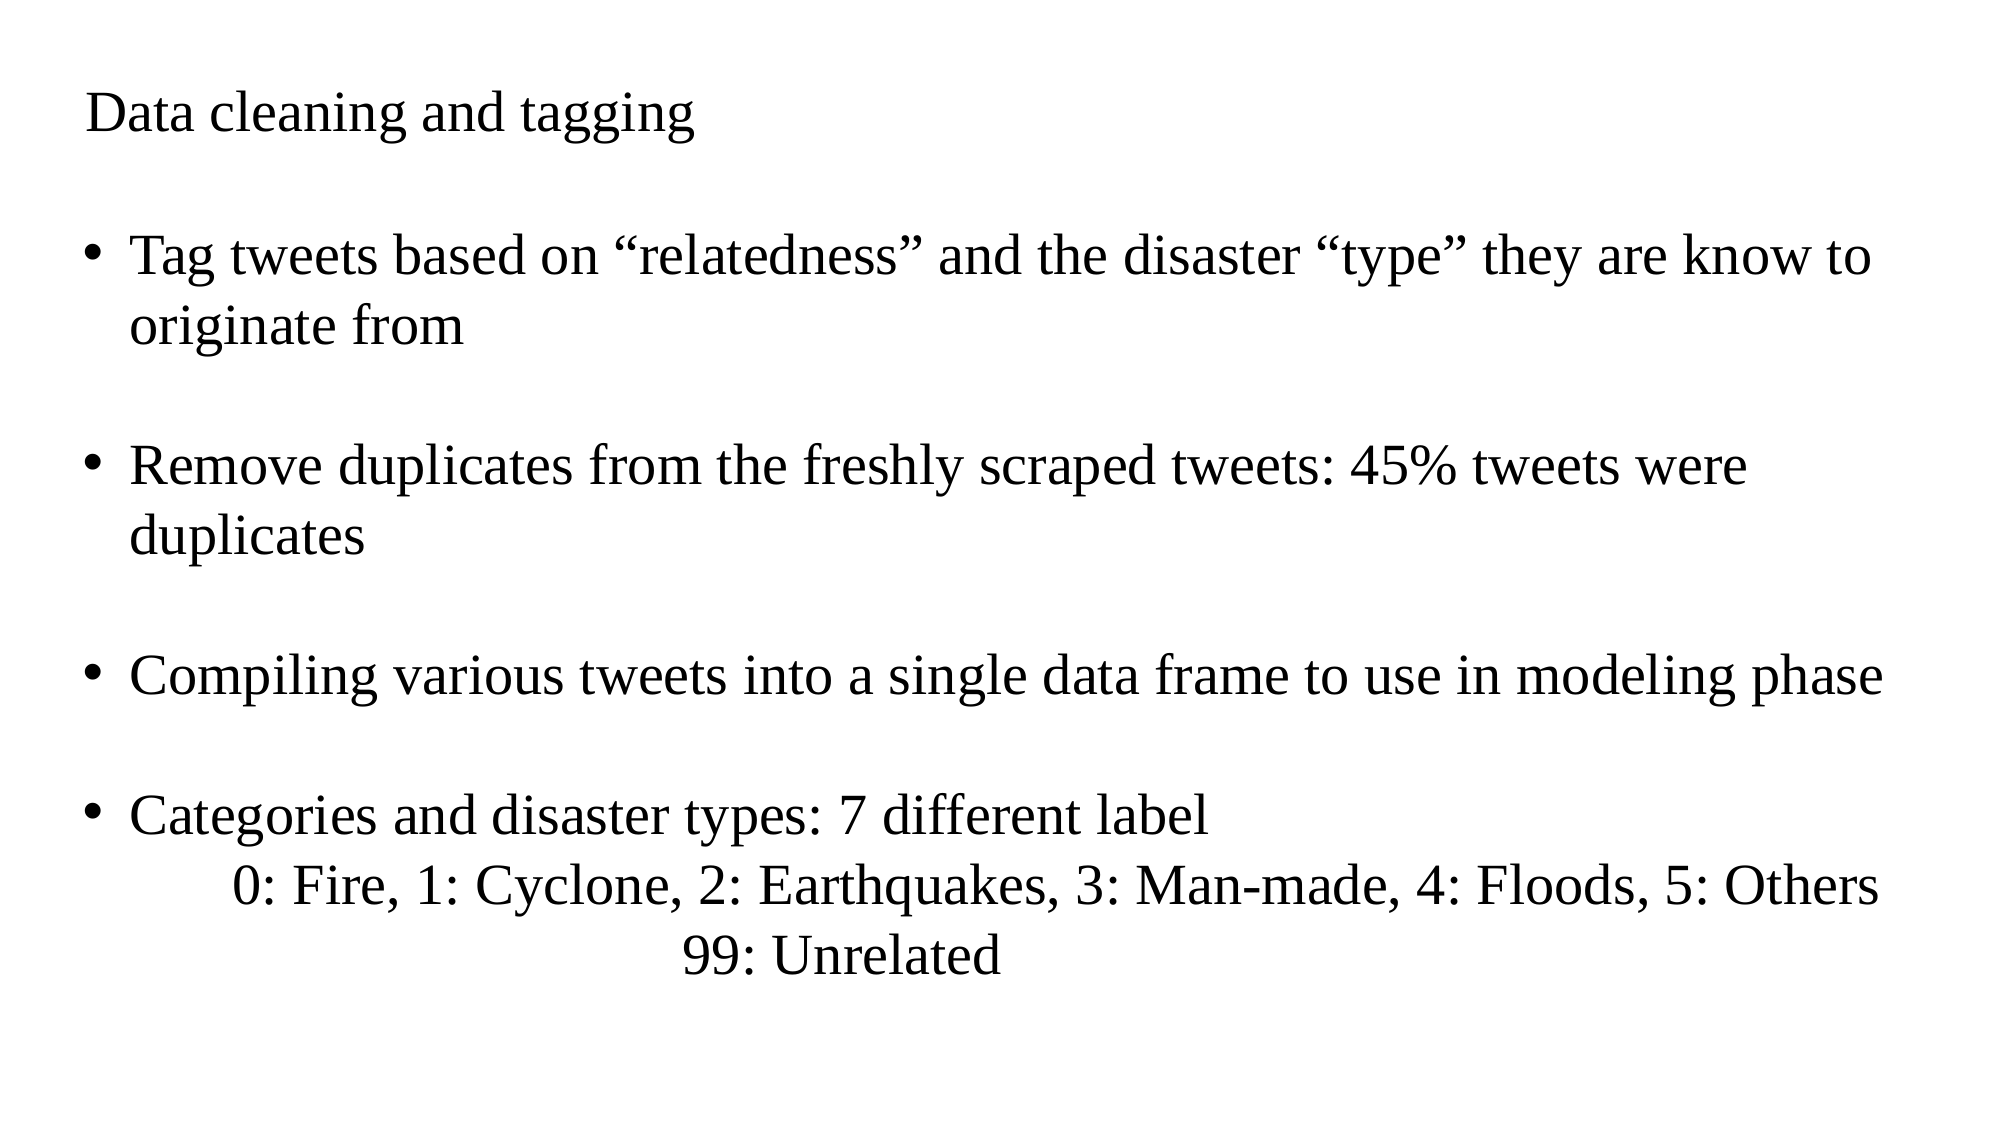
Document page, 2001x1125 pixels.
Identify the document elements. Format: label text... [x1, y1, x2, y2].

text_box Tag tweets based on “relatedness” and the disaster “type” they are know to originate from Remove duplicates from the freshly scraped tweets: 45% tweets were duplicates Compiling various tweets into a single data frame to use in modeling phase Categories and disaster types: 7 different label 0: Fire, 1: Cyclone, 2: Earthquakes, 3: Man-made, 4: Floods, 5: Others 99: Unrelated [67, 208, 1955, 1125]
text_box Data cleaning and tagging [70, 65, 711, 151]
